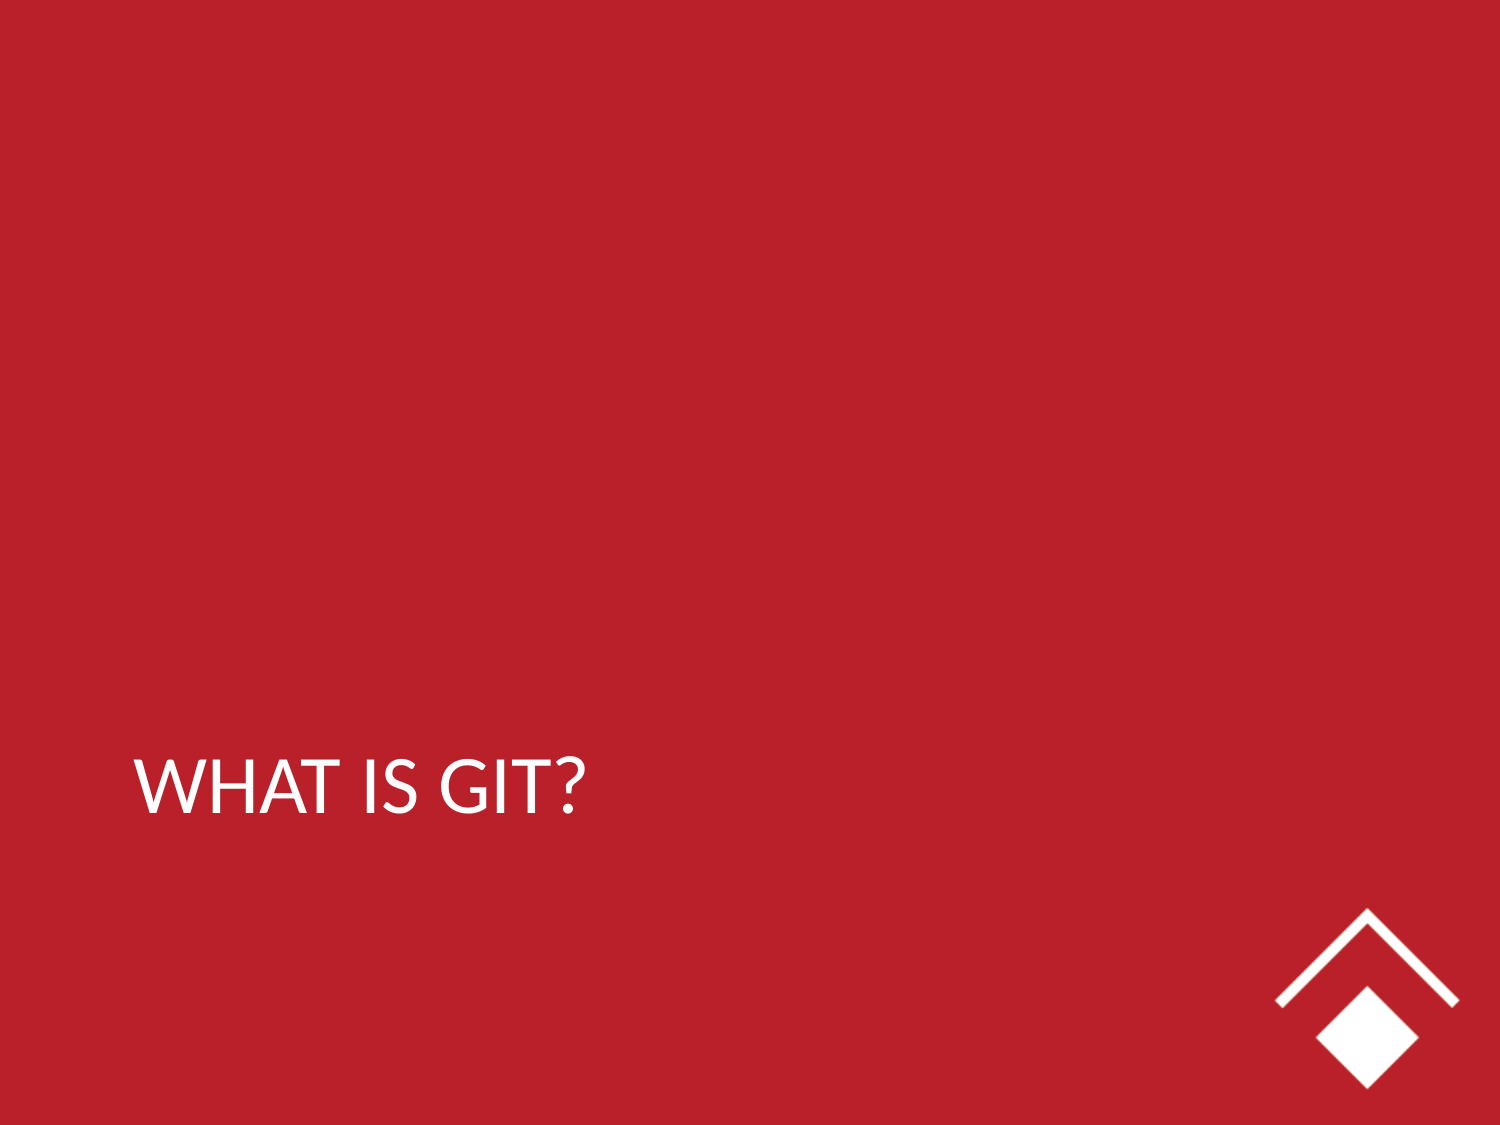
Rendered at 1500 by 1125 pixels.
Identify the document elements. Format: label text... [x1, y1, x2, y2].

picture [1245, 880, 1490, 1125]
title What is git? [118, 722, 1394, 947]
